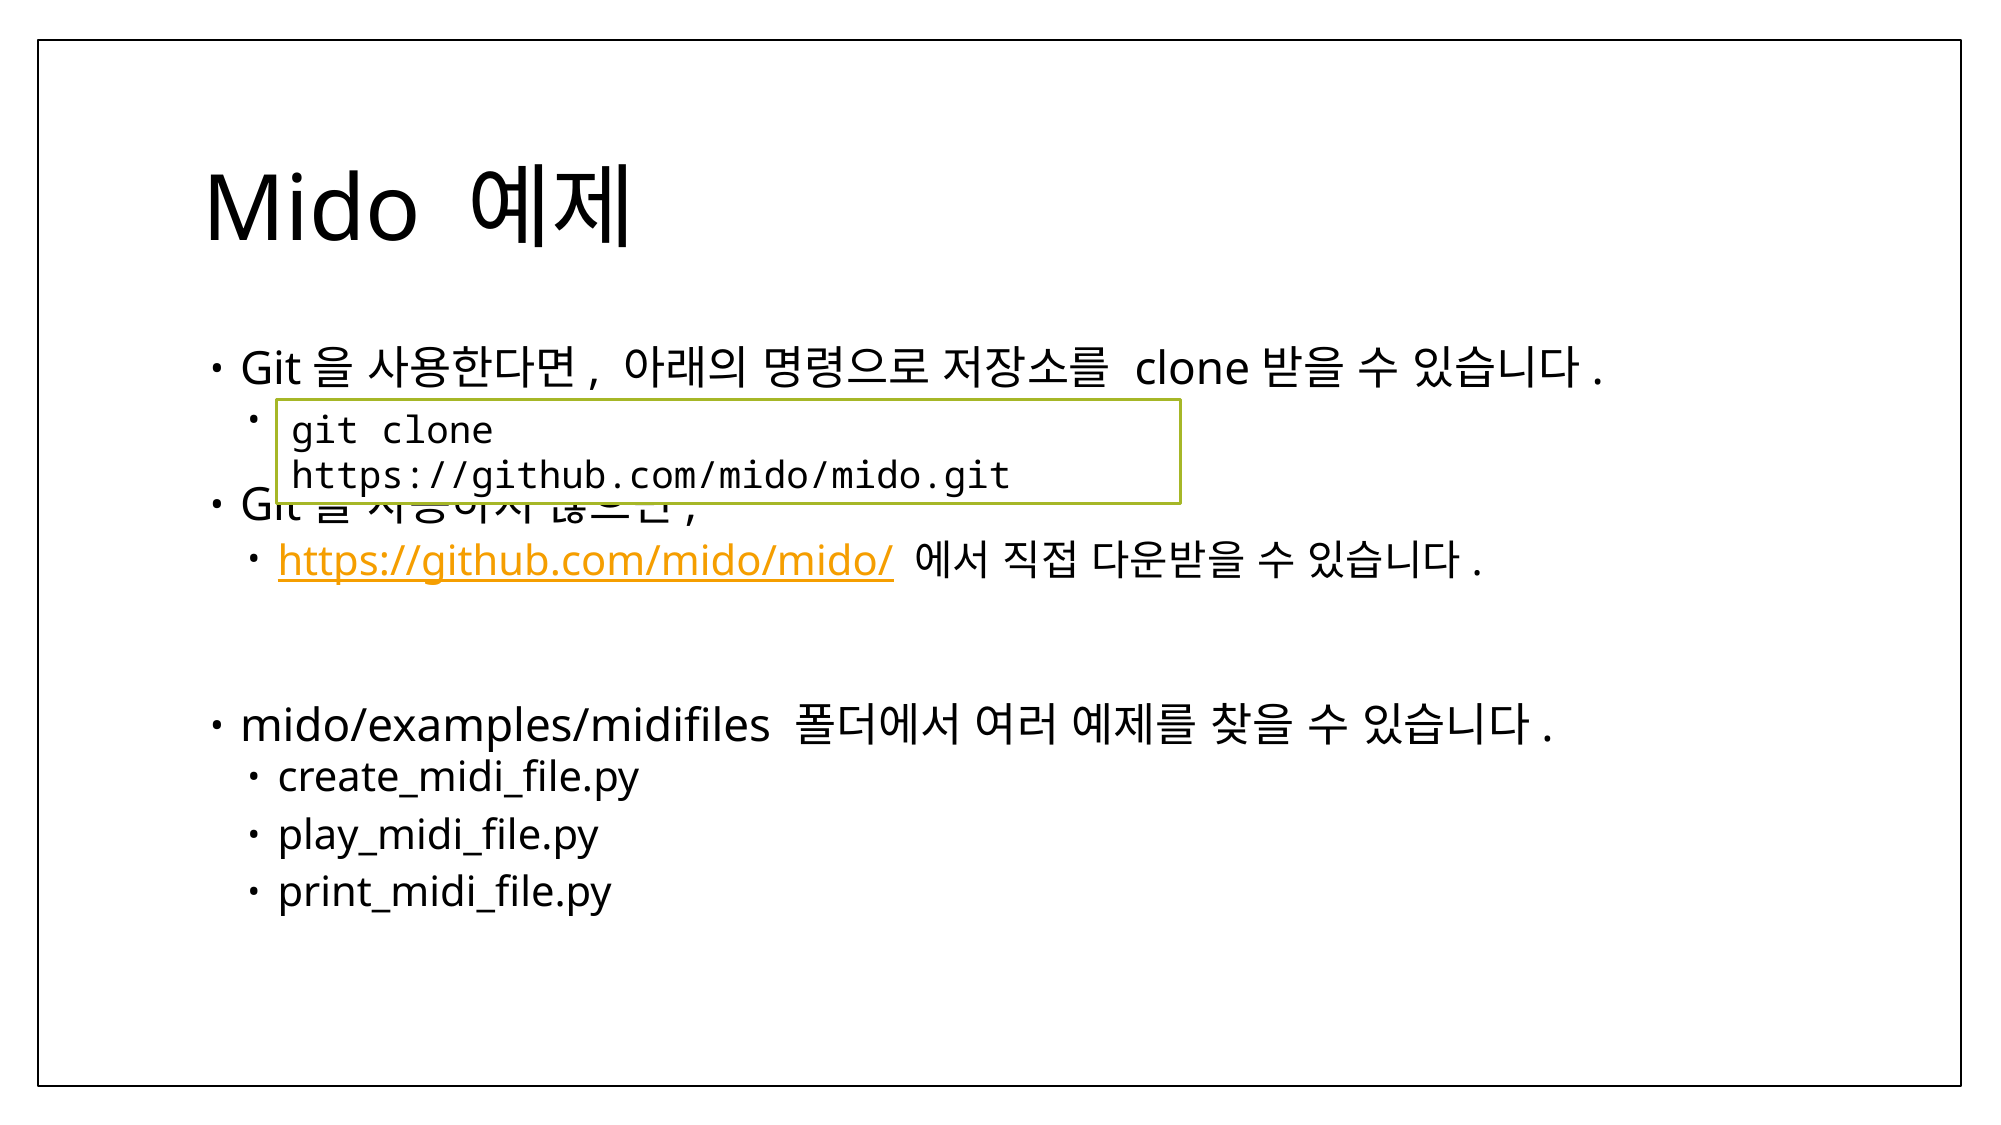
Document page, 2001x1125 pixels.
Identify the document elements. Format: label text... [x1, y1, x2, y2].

text_box git clone https://github.com/mido/mido.git [275, 398, 1182, 505]
title Mido 예제 [187, 99, 1808, 323]
list Git을 사용한다면, 아래의 명령으로 저장소를 clone받을 수 있습니다. Git을 사용하지 않으면, https://github.com/mido/mido/ 에서 직접 다운받을 수 있습니다. mido/examples/midifiles 폴더에서 여러 예제를 찾을 수 있습니다. create_midi_file.py play_midi_file.py print_midi_file.py [187, 337, 1808, 1000]
